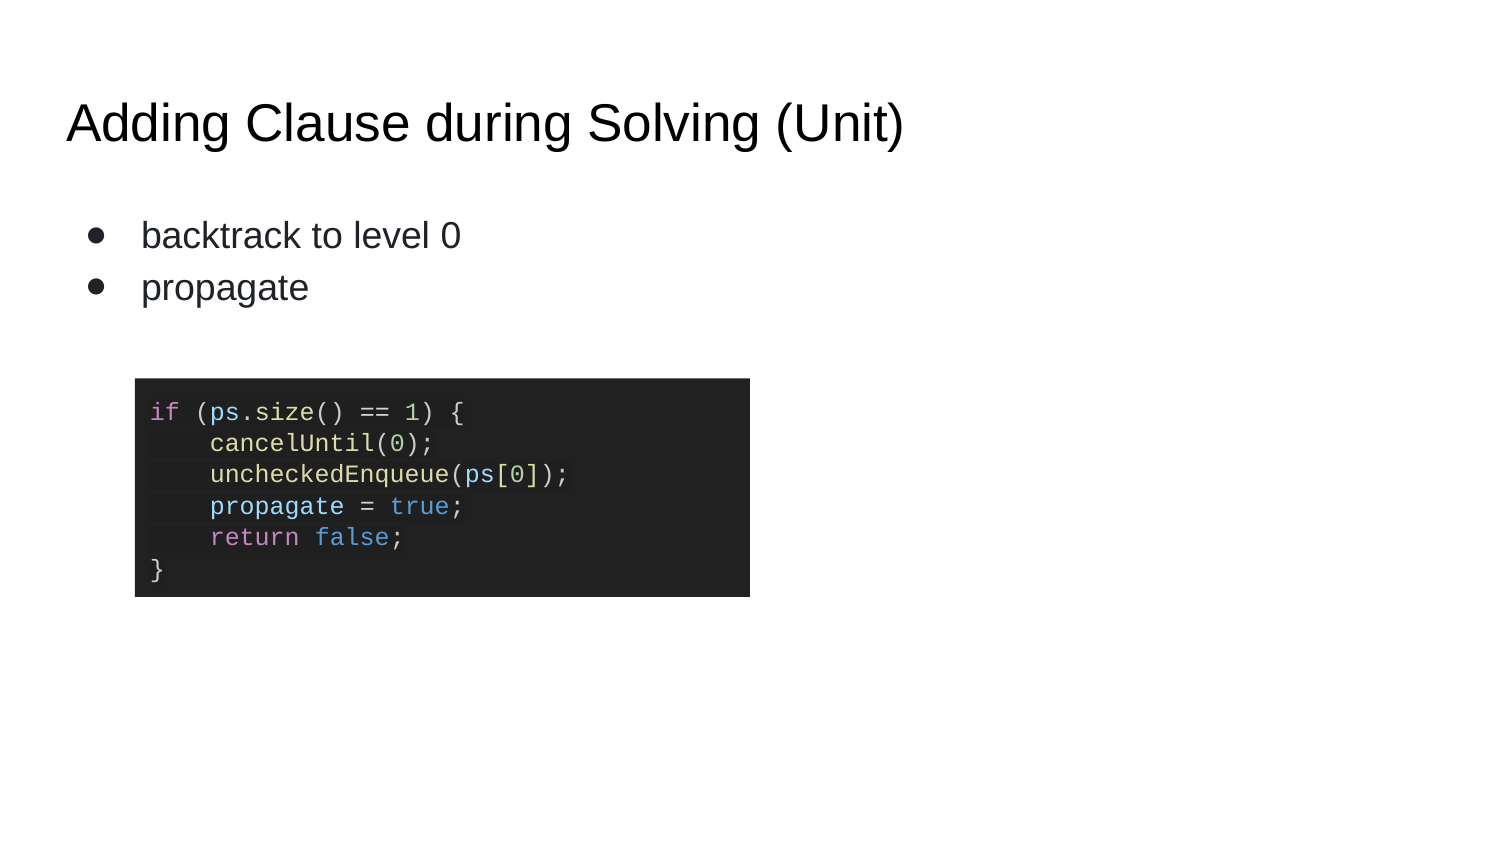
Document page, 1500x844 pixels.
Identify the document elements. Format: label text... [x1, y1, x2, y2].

text_box if (ps.size() == 1) { cancelUntil(0); uncheckedEnqueue(ps[0]); propagate = true; return false; } [134, 378, 750, 597]
list backtrack to level 0 propagate [51, 189, 834, 750]
title Adding Clause during Solving (Unit) [51, 72, 1449, 167]
